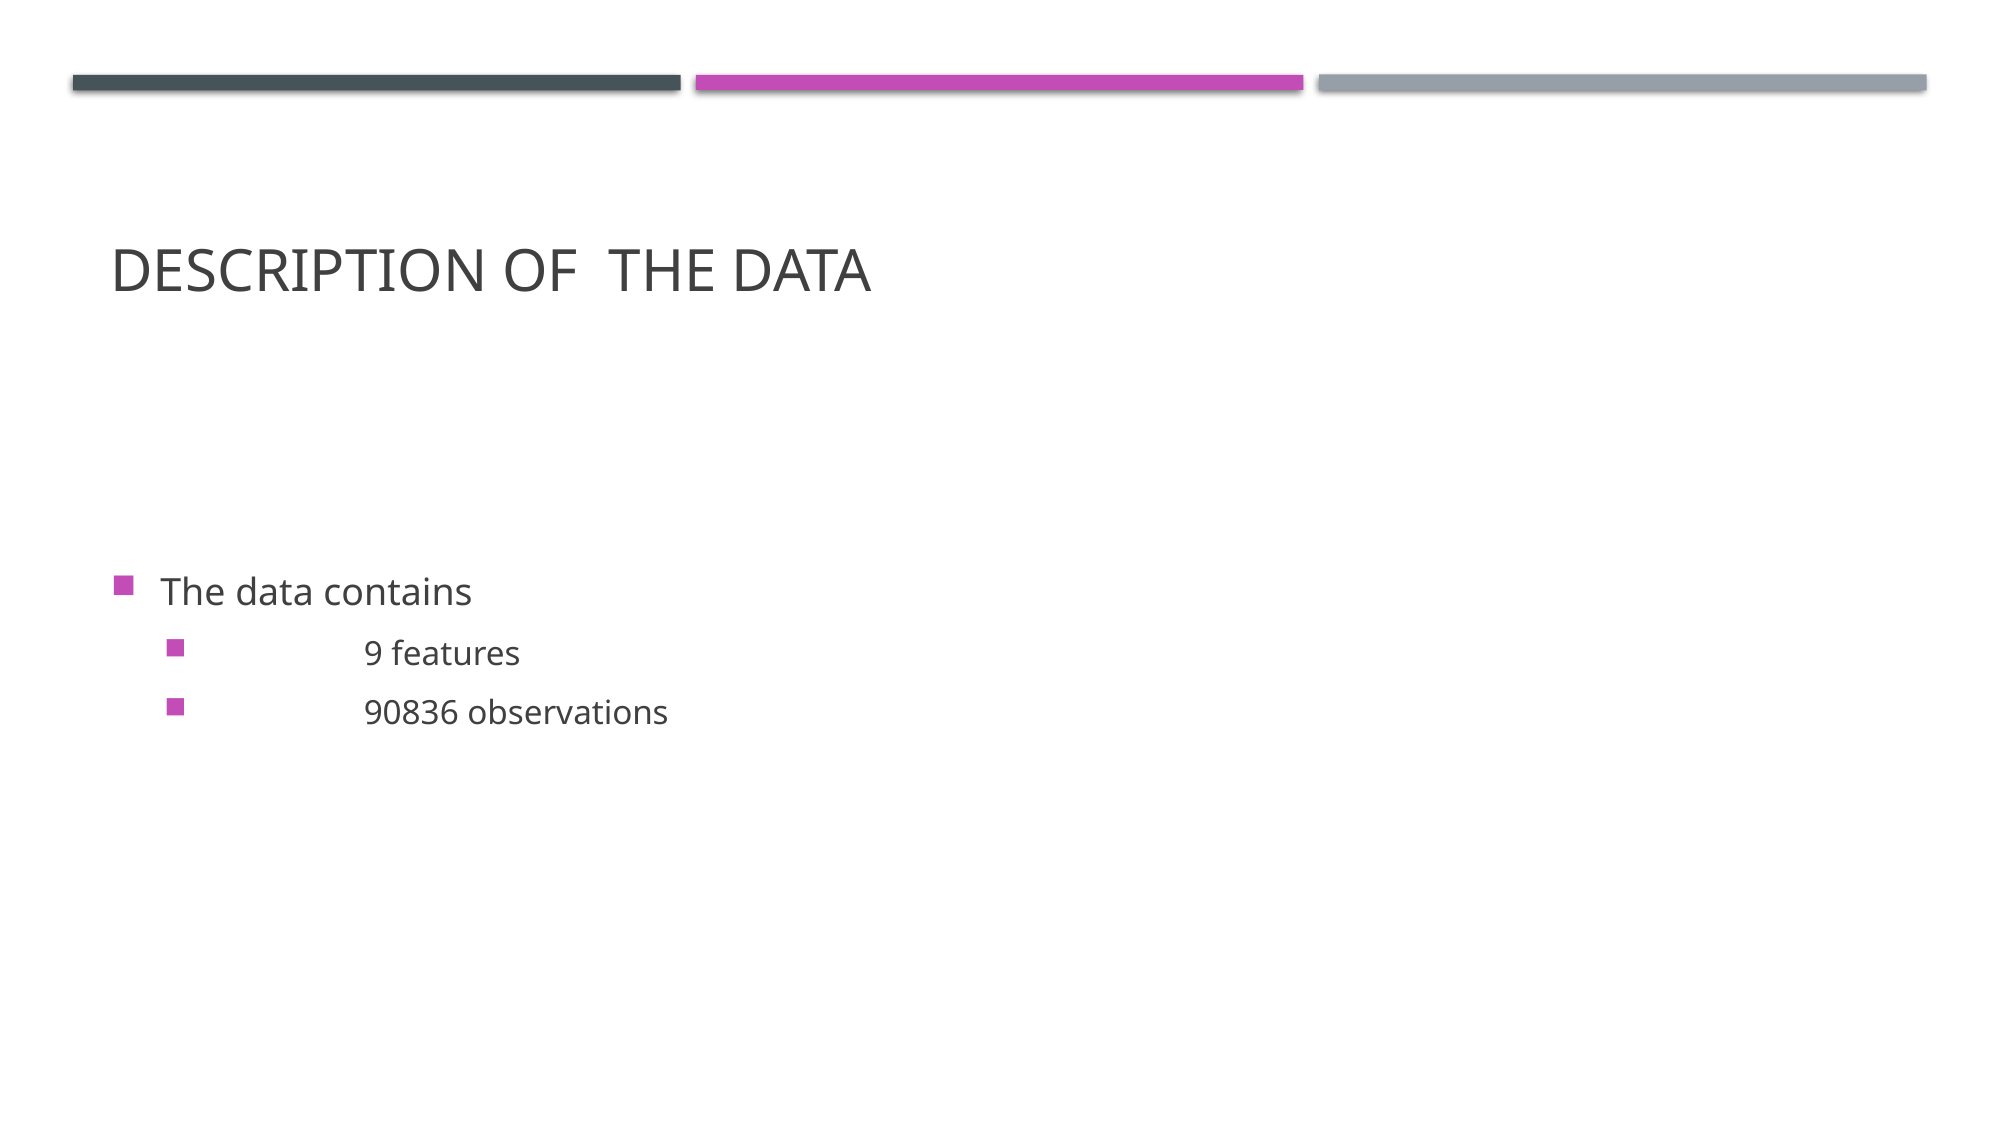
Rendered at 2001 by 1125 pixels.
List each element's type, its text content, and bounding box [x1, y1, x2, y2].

title Description of the data [95, 115, 1905, 311]
list The data contains 9 features 90836 observations [95, 383, 1905, 981]
